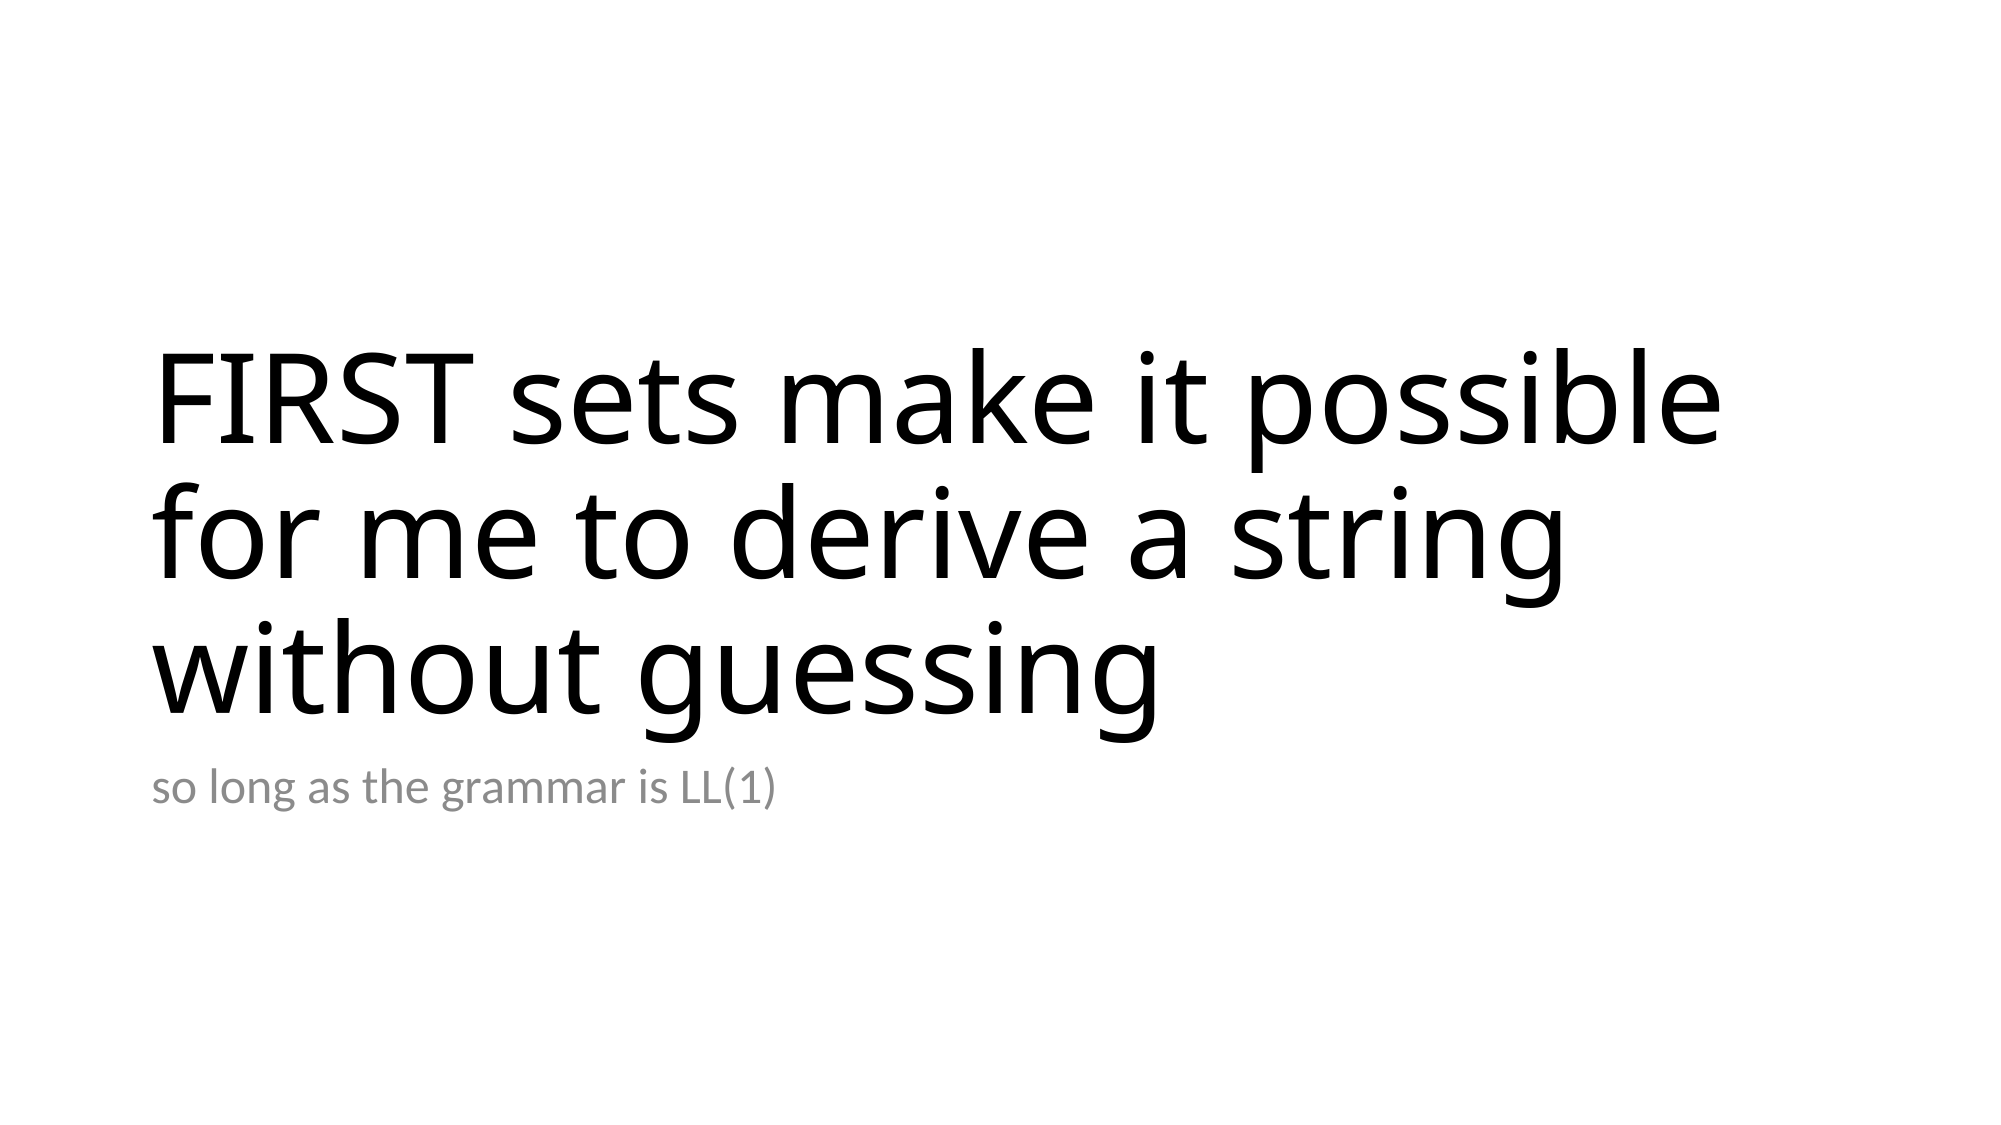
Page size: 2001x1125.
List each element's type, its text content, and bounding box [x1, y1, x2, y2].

title FIRST sets make it possible for me to derive a string without guessing [136, 280, 1862, 749]
list so long as the grammar is LL(1) [136, 752, 1862, 999]
